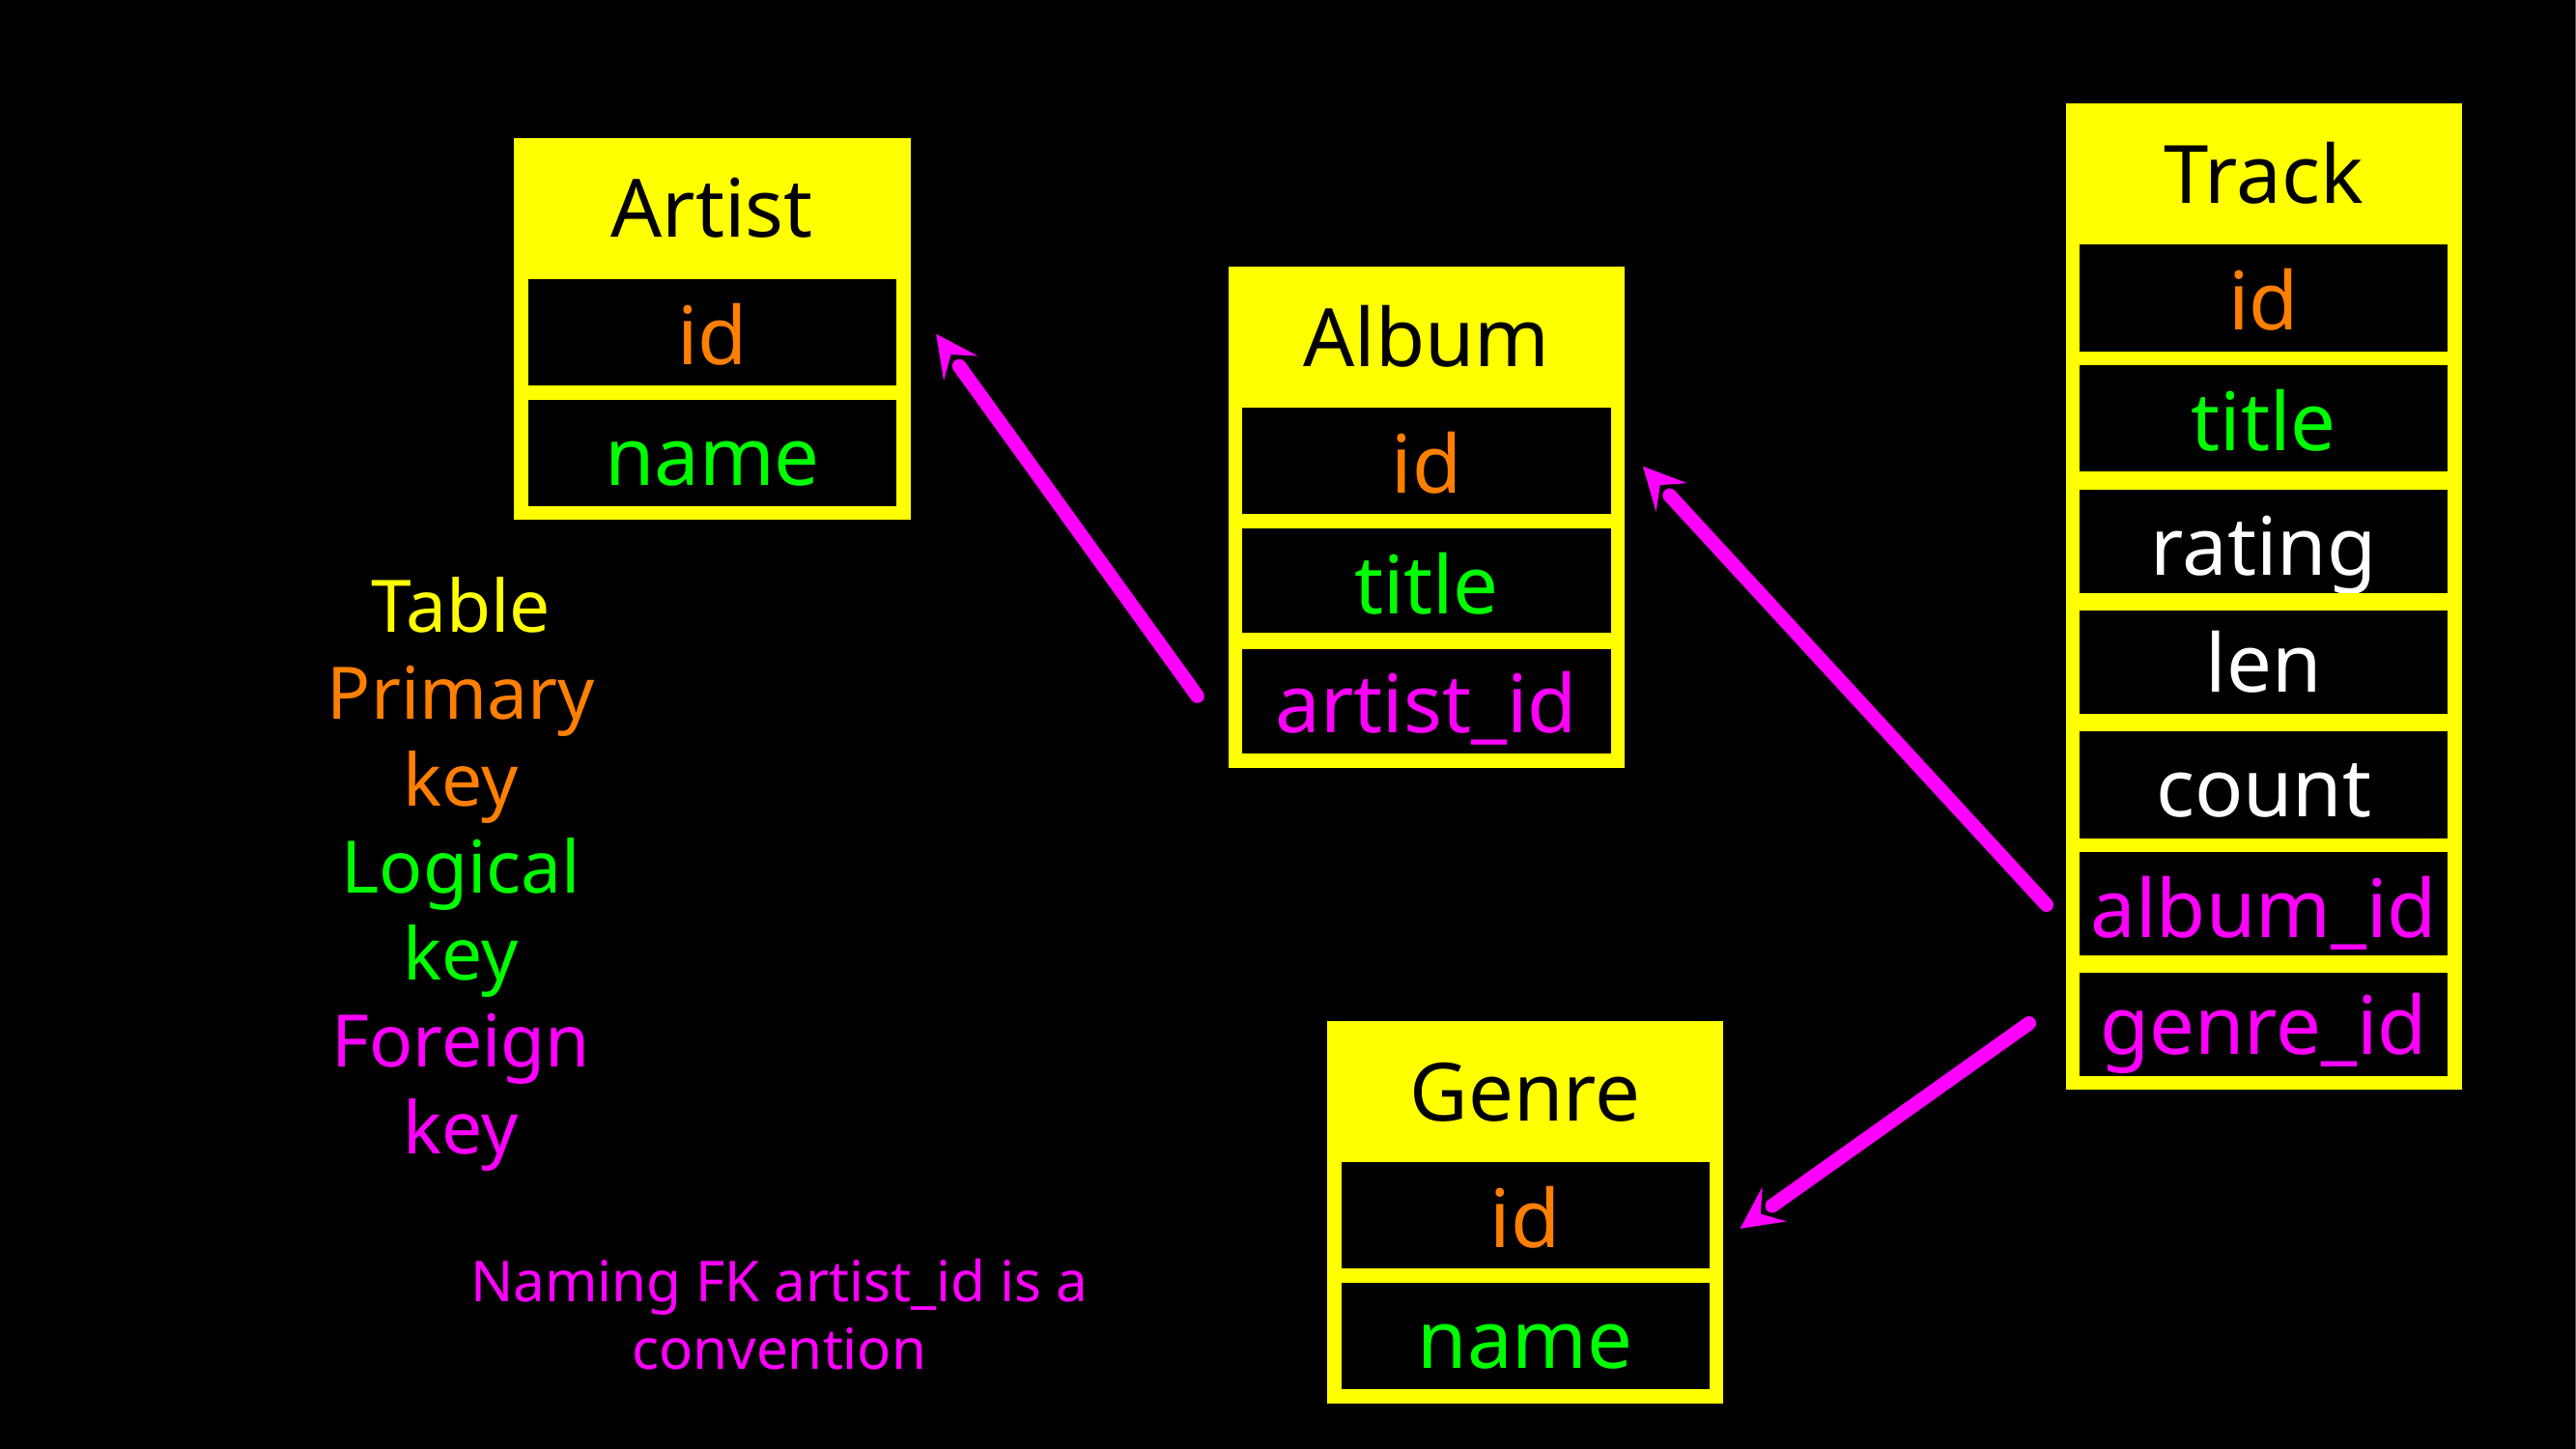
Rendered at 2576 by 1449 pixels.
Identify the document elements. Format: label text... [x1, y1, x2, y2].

text_box title [2072, 357, 2455, 479]
text_box Artist [521, 145, 904, 266]
text_box Genre [1334, 1028, 1717, 1150]
text_box title [1235, 521, 1618, 639]
text_box genre_id [2072, 961, 2455, 1083]
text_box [1740, 1023, 2029, 1230]
text_box len [2072, 599, 2455, 721]
text_box Naming FK artist_id is a convention [426, 1240, 1133, 1386]
text_box Table Primary key Logical key Foreign key [277, 691, 645, 1037]
text_box Track [2072, 110, 2455, 232]
text_box id [2072, 237, 2455, 357]
text_box id [1235, 400, 1618, 521]
text_box Album [1235, 273, 1618, 395]
text_box artist_id [1235, 639, 1618, 761]
text_box name [521, 392, 904, 514]
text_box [1642, 466, 2047, 905]
text_box name [1334, 1275, 1717, 1397]
text_box id [1334, 1154, 1717, 1275]
text_box album_id [2072, 845, 2455, 961]
text_box id [521, 271, 904, 392]
text_box count [2072, 724, 2455, 845]
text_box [936, 333, 1198, 696]
text_box rating [2072, 483, 2455, 599]
